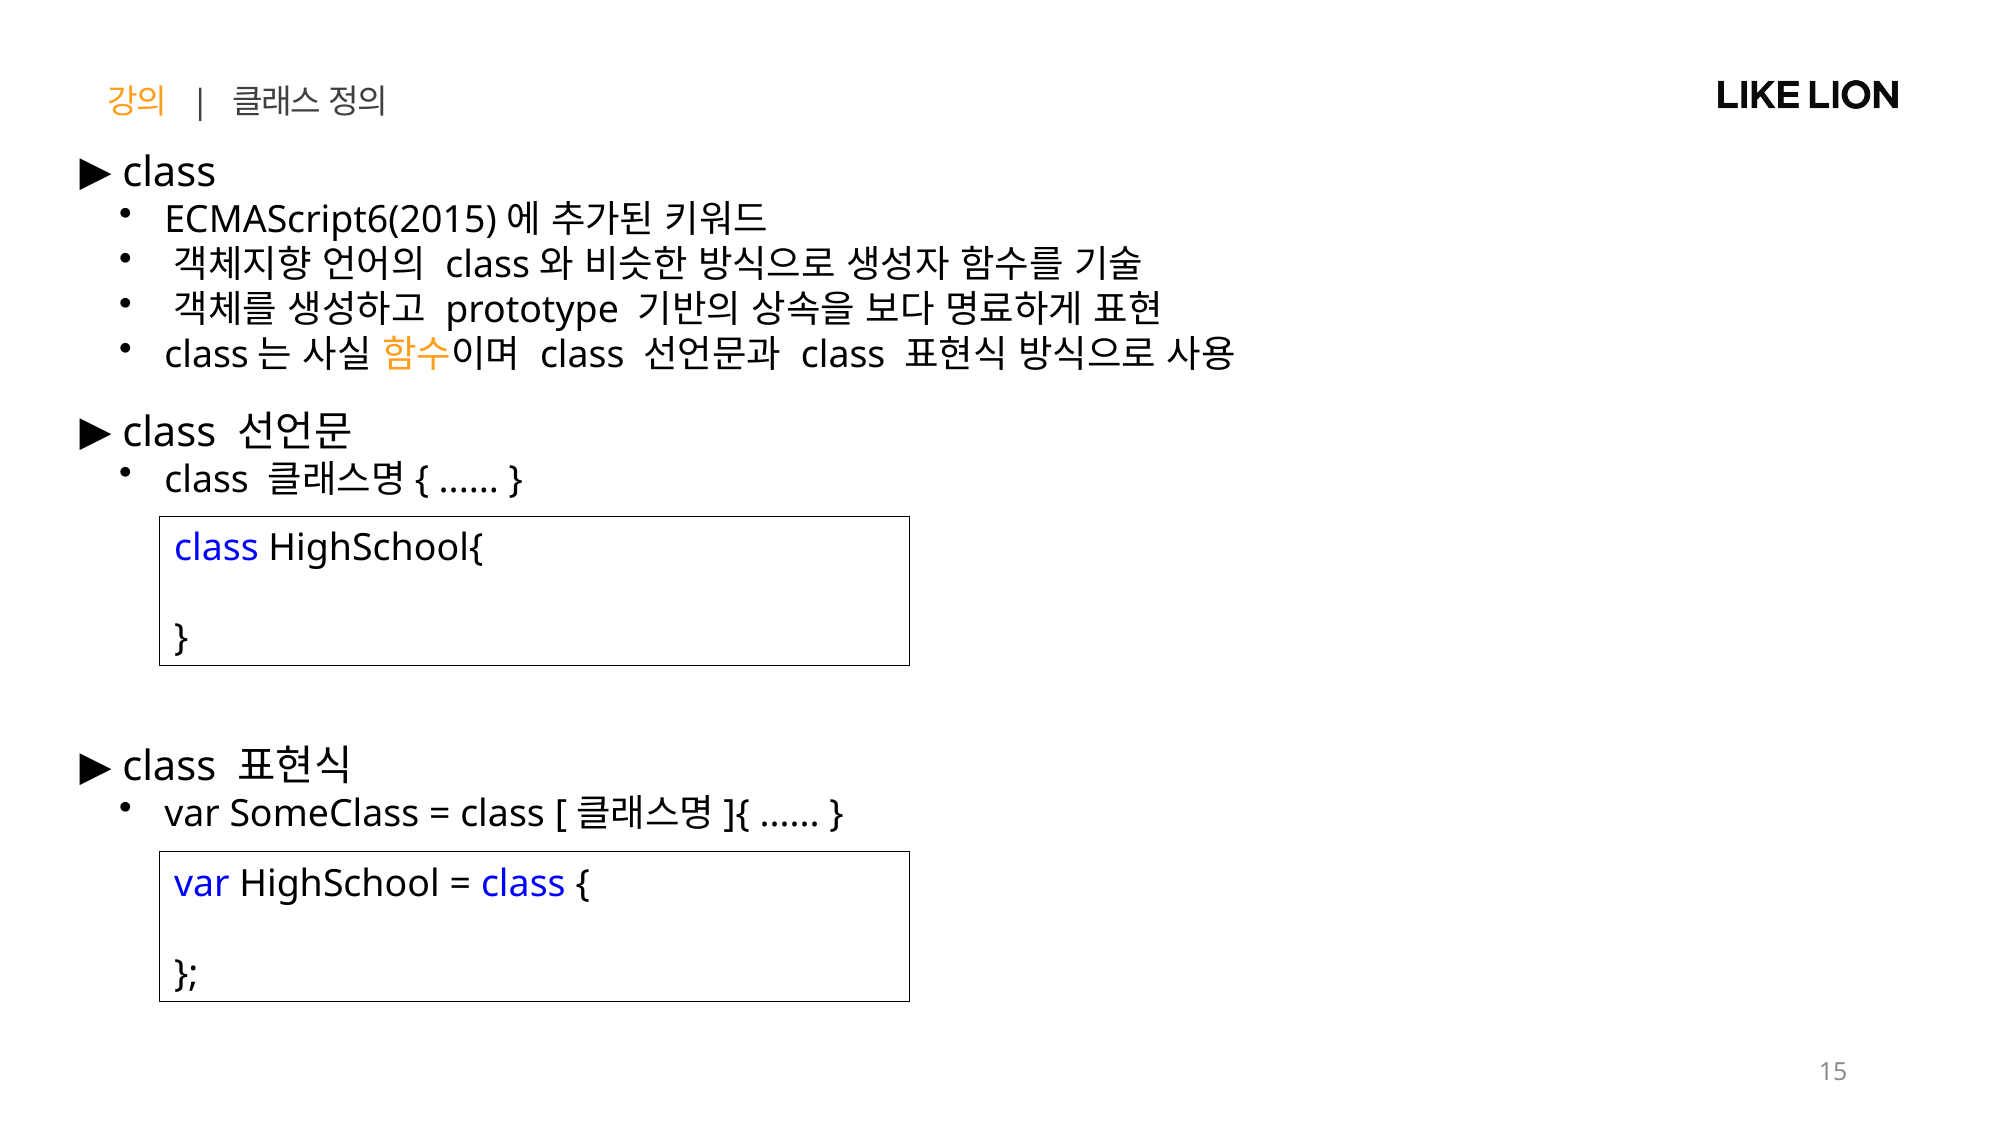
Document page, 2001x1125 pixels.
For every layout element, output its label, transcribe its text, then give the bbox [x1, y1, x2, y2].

text_box class 표현식 var SomeClass = class [클래스명]{ ...... } [64, 681, 1436, 842]
text_box class ECMAScript6(2015)에 추가된 키워드 객체지향 언어의 class와 비슷한 방식으로 생성자 함수를 기술 객체를 생성하고 prototype 기반의 상속을 보다 명료하게 표현 class는 사실 함수이며 class 선언문과 class 표현식 방식으로 사용 [64, 137, 1436, 382]
picture [1718, 80, 1898, 109]
slide_number 15 [1412, 1042, 1863, 1103]
text_box var HighSchool = class { }; [159, 851, 910, 1002]
text_box 강의 | 클래스 정의 [92, 72, 866, 128]
text_box class HighSchool{ } [159, 516, 910, 666]
text_box class 선언문 class 클래스명{ ...... } [64, 397, 1436, 507]
